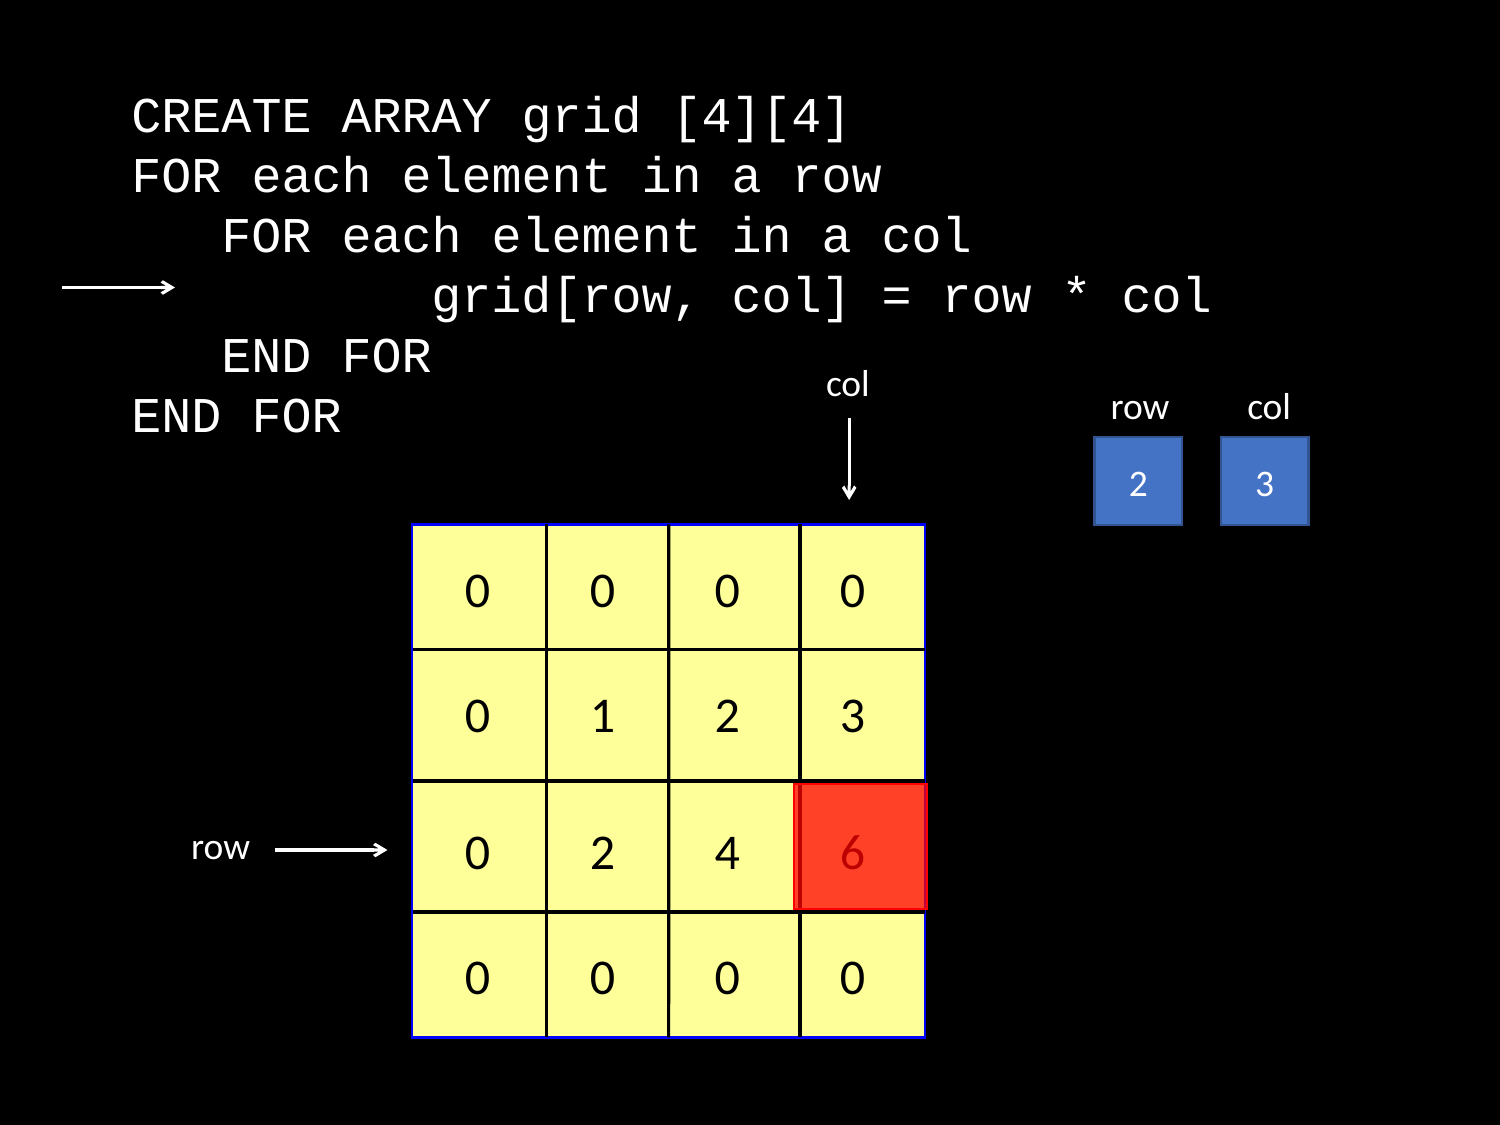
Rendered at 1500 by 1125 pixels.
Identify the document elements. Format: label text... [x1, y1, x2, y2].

text_box col [1232, 374, 1306, 435]
text_box row [1095, 374, 1185, 435]
text_box 0 [574, 549, 663, 625]
text_box 3 [1220, 436, 1310, 526]
text_box 2 [1093, 436, 1183, 526]
text_box 2 [699, 674, 788, 750]
text_box [801, 783, 928, 910]
text_box [411, 523, 926, 1039]
text_box 0 [574, 937, 663, 1013]
text_box 0 [449, 549, 538, 625]
text_box 0 [449, 936, 538, 1012]
text_box 0 [824, 937, 913, 1013]
text_box 0 [449, 674, 538, 750]
text_box 4 [699, 812, 788, 888]
text_box 0 [699, 549, 788, 625]
text_box 2 [574, 812, 663, 888]
text_box 3 [824, 674, 913, 750]
text_box [793, 783, 799, 910]
text_box col [811, 351, 885, 412]
text_box 0 [824, 549, 913, 625]
text_box 1 [574, 674, 663, 750]
text_box 0 [449, 811, 538, 887]
text_box row [176, 814, 265, 875]
text_box 0 [699, 937, 788, 1013]
text_box CREATE ARRAY grid [4][4] FOR each element in a row FOR each element in a col grid[row, col] = row * col END FOR END FOR [116, 74, 1227, 450]
